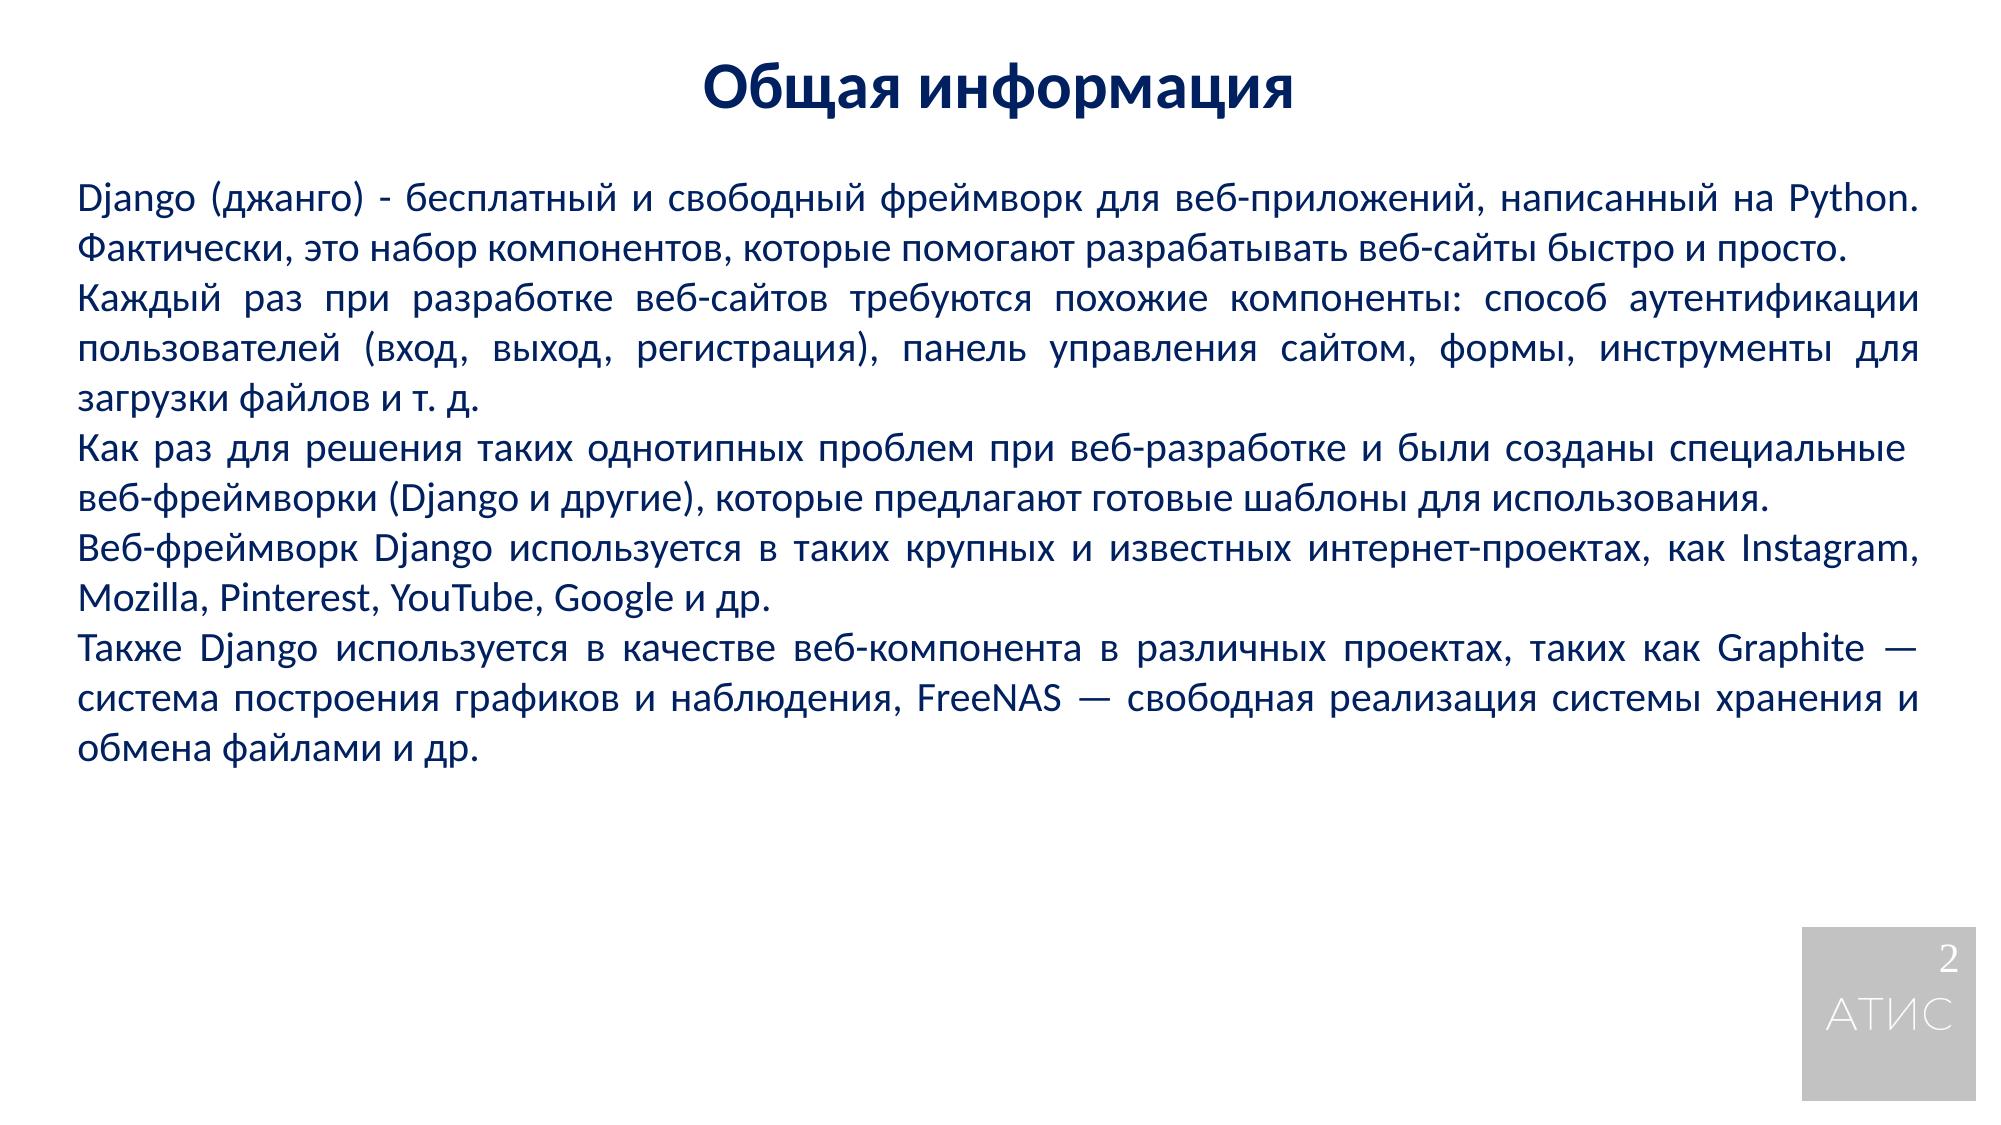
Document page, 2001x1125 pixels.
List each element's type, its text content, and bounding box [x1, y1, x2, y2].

text_box Django (джанго) - бесплатный и свободный фреймворк для веб-приложений, написанный на Python. Фактически, это набор компонентов, которые помогают разрабатывать веб-сайты быстро и просто. Каждый раз при разработке веб-сайтов требуются похожие компоненты: способ аутентификации пользователей (вход, выход, регистрация), панель управления сайтом, формы, инструменты для загрузки файлов и т. д. Как раз для решения таких однотипных проблем при веб-разработке и были созданы специальные веб-фреймворки (Django и другие), которые предлагают готовые шаблоны для использования. Веб-фреймворк Django используется в таких крупных и известных интернет-проектах, как Instagram, Mozilla, Pinterest, YouTube, Google и др. Также Django используется в качестве веб-компонента в различных проектах, таких как Graphite — система построения графиков и наблюдения, FreeNAS — свободная реализация системы хранения и обмена файлами и др. [62, 162, 1936, 1097]
title Общая информация [0, 34, 2000, 149]
picture [1802, 927, 1976, 1101]
